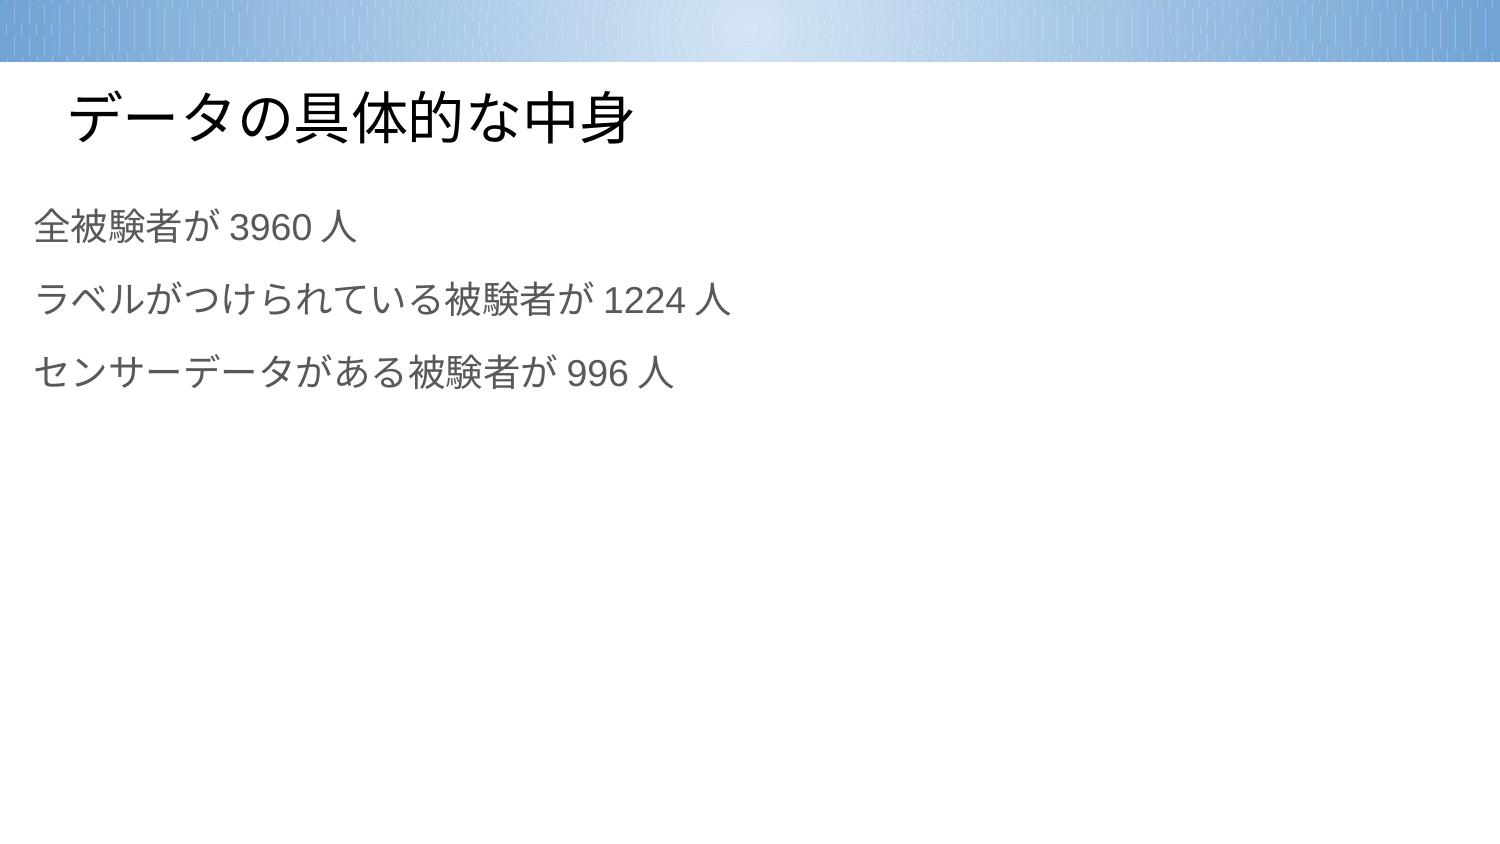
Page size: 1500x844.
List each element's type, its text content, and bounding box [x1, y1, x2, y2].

title データの具体的な中身 [51, 72, 1449, 167]
list 全被験者が3960人 ラベルがつけられている被験者が1224人 センサーデータがある被験者が996人 [18, 184, 804, 746]
